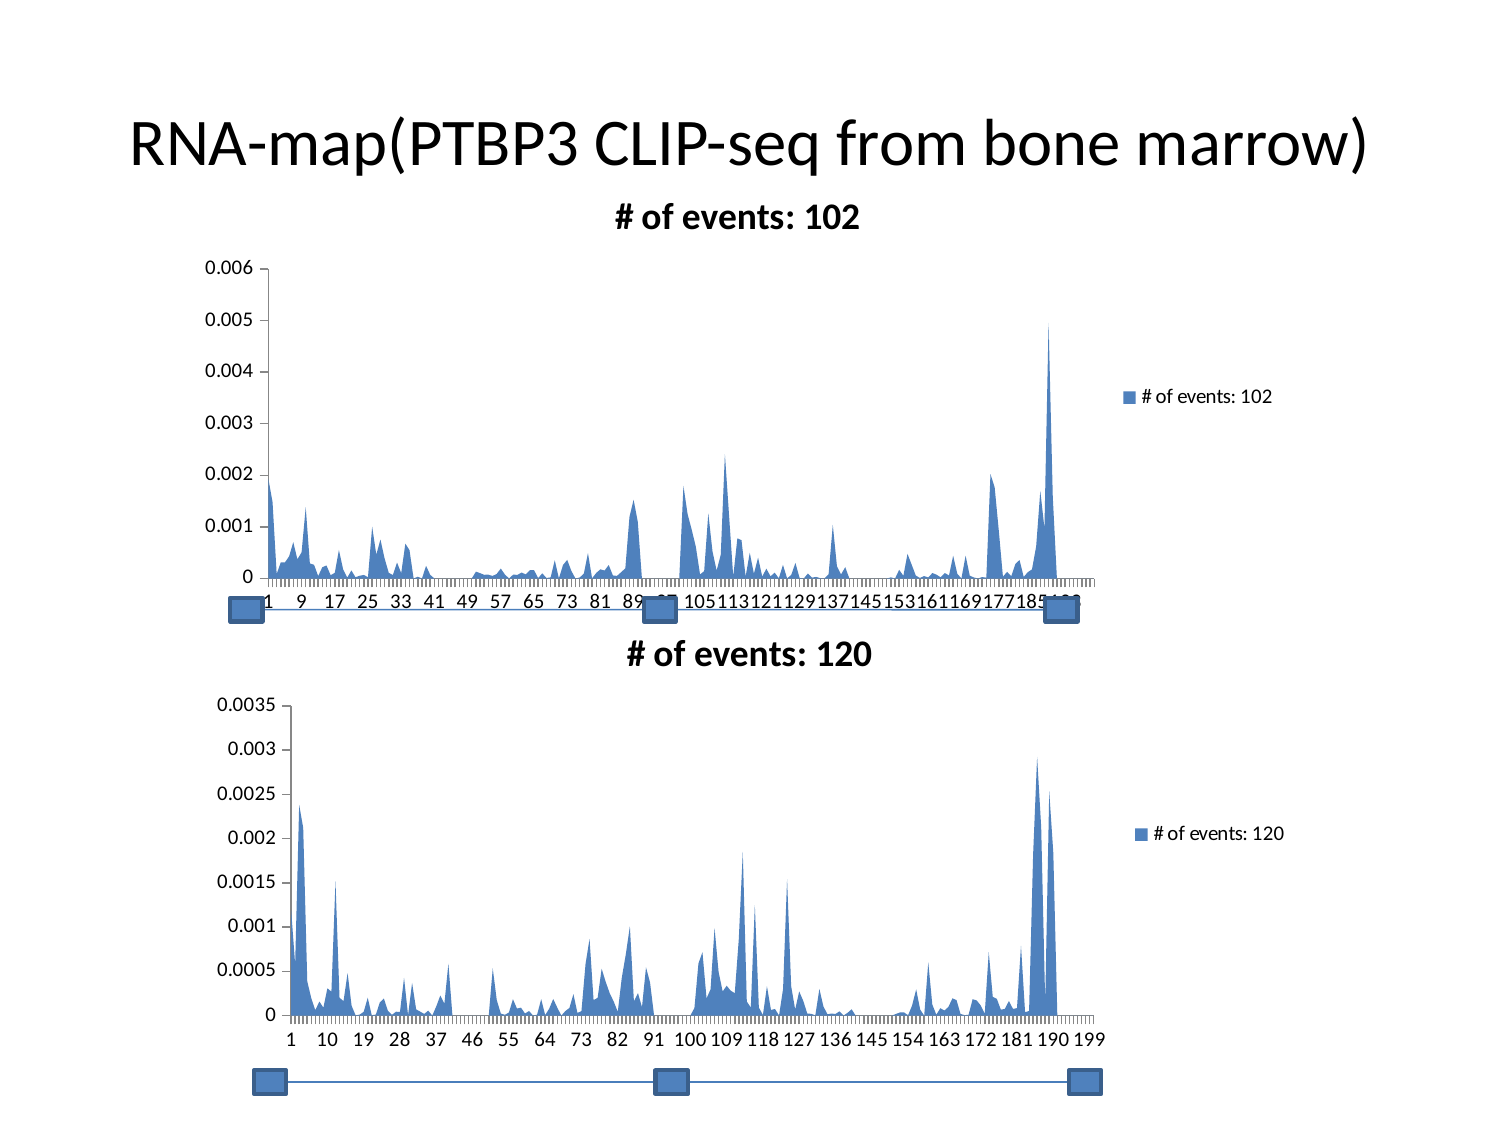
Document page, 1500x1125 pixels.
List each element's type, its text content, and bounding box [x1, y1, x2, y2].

text_box [252, 1069, 288, 1096]
text_box [653, 1069, 690, 1081]
chart [182, 172, 1305, 1060]
title RNA-map(PTBP3 CLIP-seq from bone marrow) [75, 45, 1425, 233]
text_box [653, 1090, 690, 1096]
text_box [1067, 1069, 1103, 1096]
